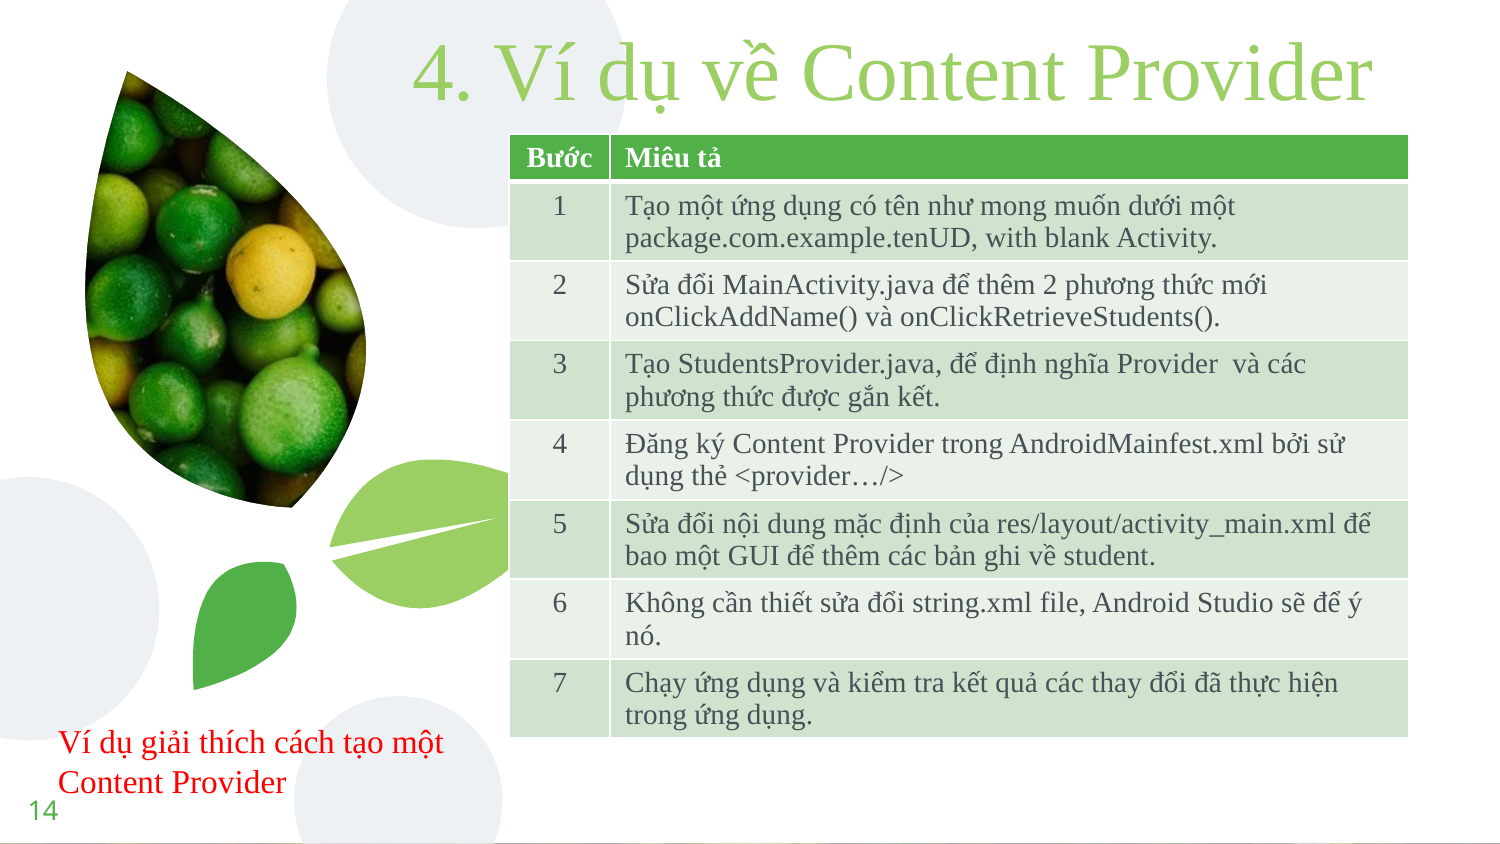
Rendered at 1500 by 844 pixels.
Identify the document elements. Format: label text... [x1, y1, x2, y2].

table_cell Tạo StudentsProvider.java, để định nghĩa Provider và các phương thức được gắn kết. [611, 341, 1408, 419]
table_cell Đăng ký Content Provider trong AndroidMainfest.xml bởi sử dụng thẻ <provider…/> [611, 421, 1408, 499]
table_cell 2 [510, 262, 609, 340]
table_cell Sửa đổi MainActivity.java để thêm 2 phương thức mới onClickAddName() và onClickRetrieveStudents(). [611, 262, 1408, 340]
table_cell 3 [510, 341, 609, 419]
text_box Ví dụ giải thích cách tạo một Content Provider [42, 705, 470, 826]
slide_number 14 [12, 779, 103, 844]
table_cell Không cần thiết sửa đổi string.xml file, Android Studio sẽ để ý nó. [611, 580, 1408, 658]
table_cell Sửa đổi nội dung mặc định của res/layout/activity_main.xml để bao một GUI để thêm các bản ghi về student. [611, 501, 1408, 578]
table_cell 7 [510, 660, 609, 737]
table_cell 6 [510, 580, 609, 658]
table_cell Chạy ứng dụng và kiểm tra kết quả các thay đổi đã thực hiện trong ứng dụng. [611, 660, 1408, 737]
table_header Bước [510, 135, 609, 179]
table_cell 5 [510, 501, 609, 578]
title 4. Ví dụ về Content Provider [397, 15, 1409, 133]
table_cell Tạo một ứng dụng có tên như mong muốn dưới một package.com.example.tenUD, with blank Activity. [611, 184, 1408, 260]
table_header Miêu tả [611, 135, 1408, 179]
picture [86, 72, 366, 507]
table_cell 4 [510, 421, 609, 499]
table_cell 1 [510, 184, 609, 260]
